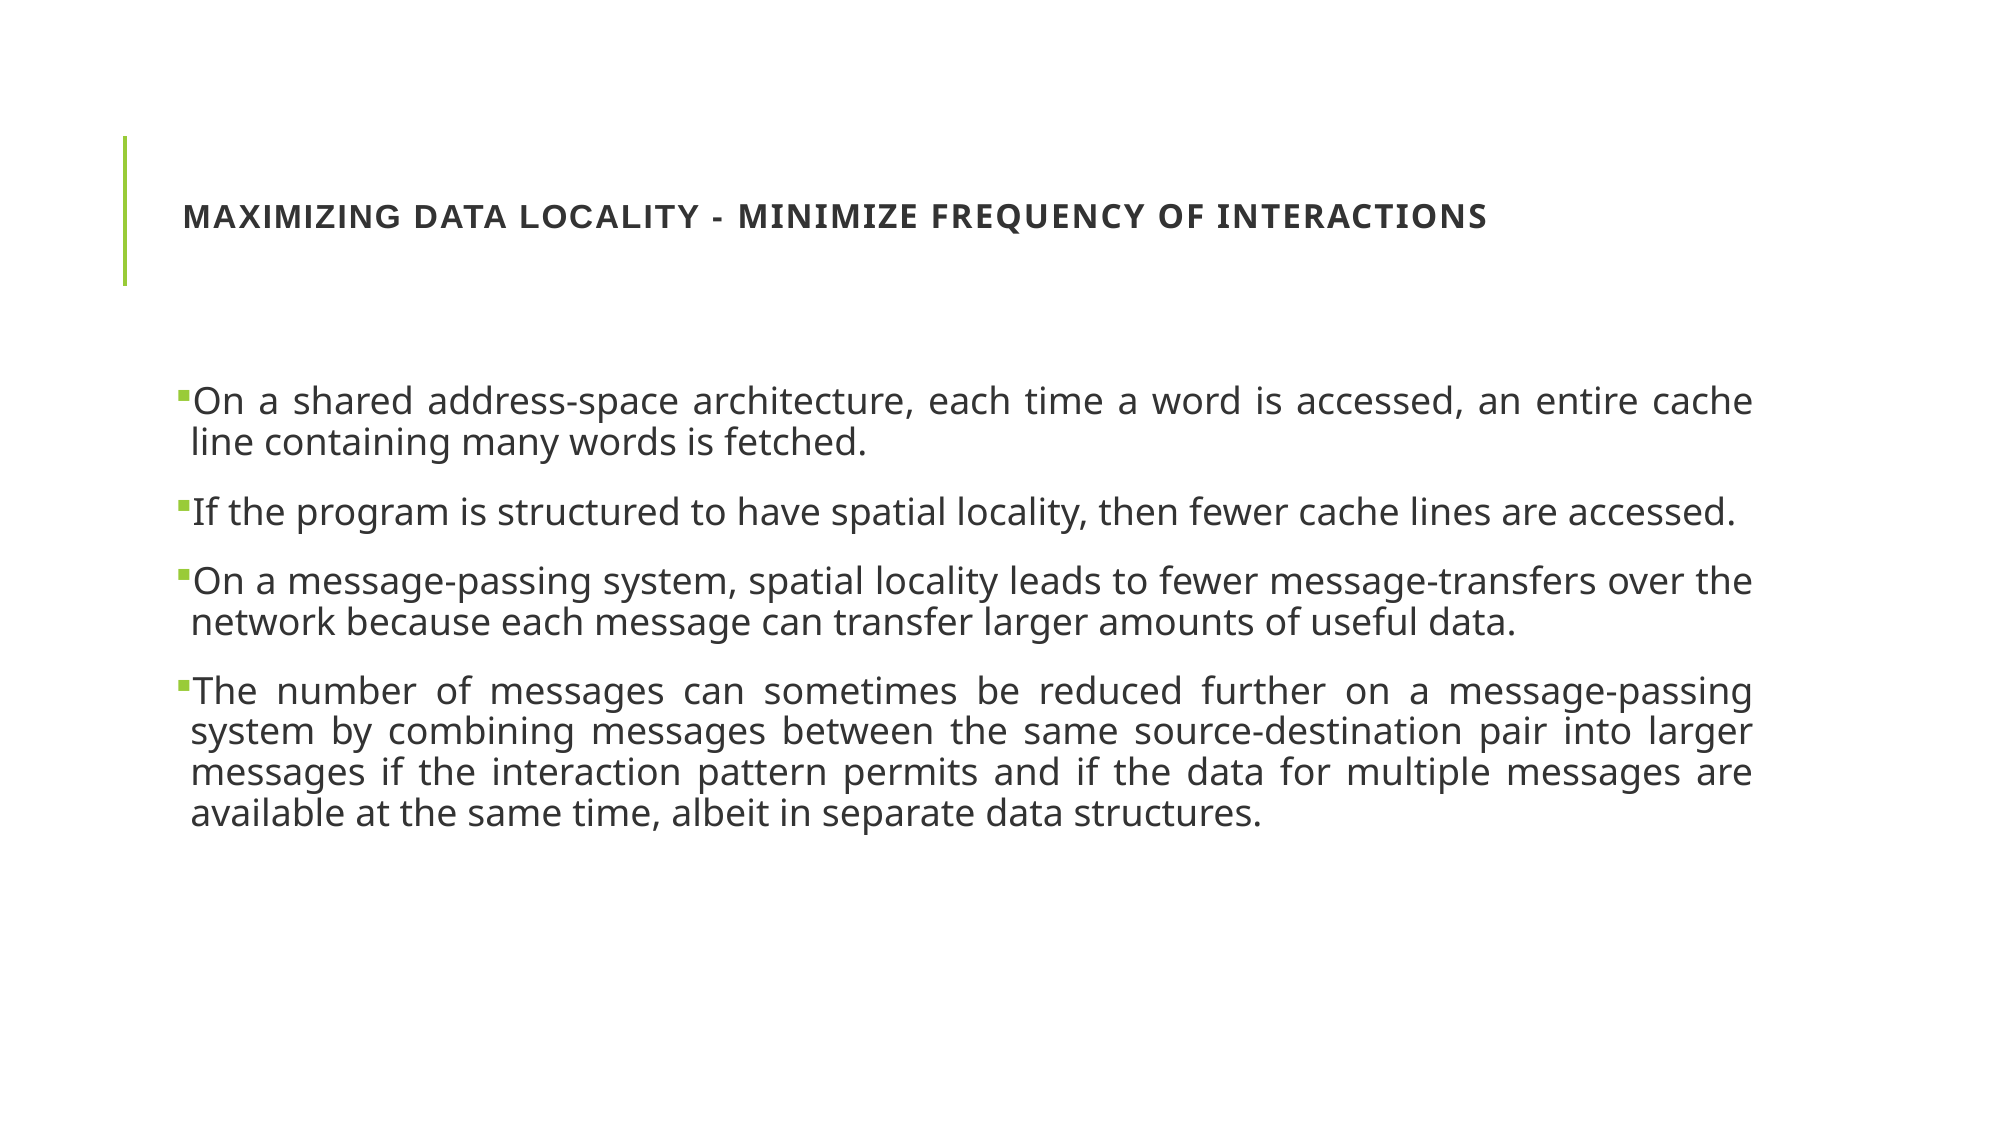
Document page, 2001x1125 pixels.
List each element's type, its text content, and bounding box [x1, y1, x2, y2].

title Maximizing Data Locality - Minimize Frequency of Interactions [168, 96, 1763, 342]
list On a shared address-space architecture, each time a word is accessed, an entire cache line containing many words is fetched. If the program is structured to have spatial locality, then fewer cache lines are accessed. On a message-passing system, spatial locality leads to fewer message-transfers over the network because each message can transfer larger amounts of useful data. The number of messages can sometimes be reduced further on a message-passing system by combining messages between the same source-destination pair into larger messages if the interaction pattern permits and if the data for multiple messages are available at the same time, albeit in separate data structures. [168, 375, 1763, 1035]
